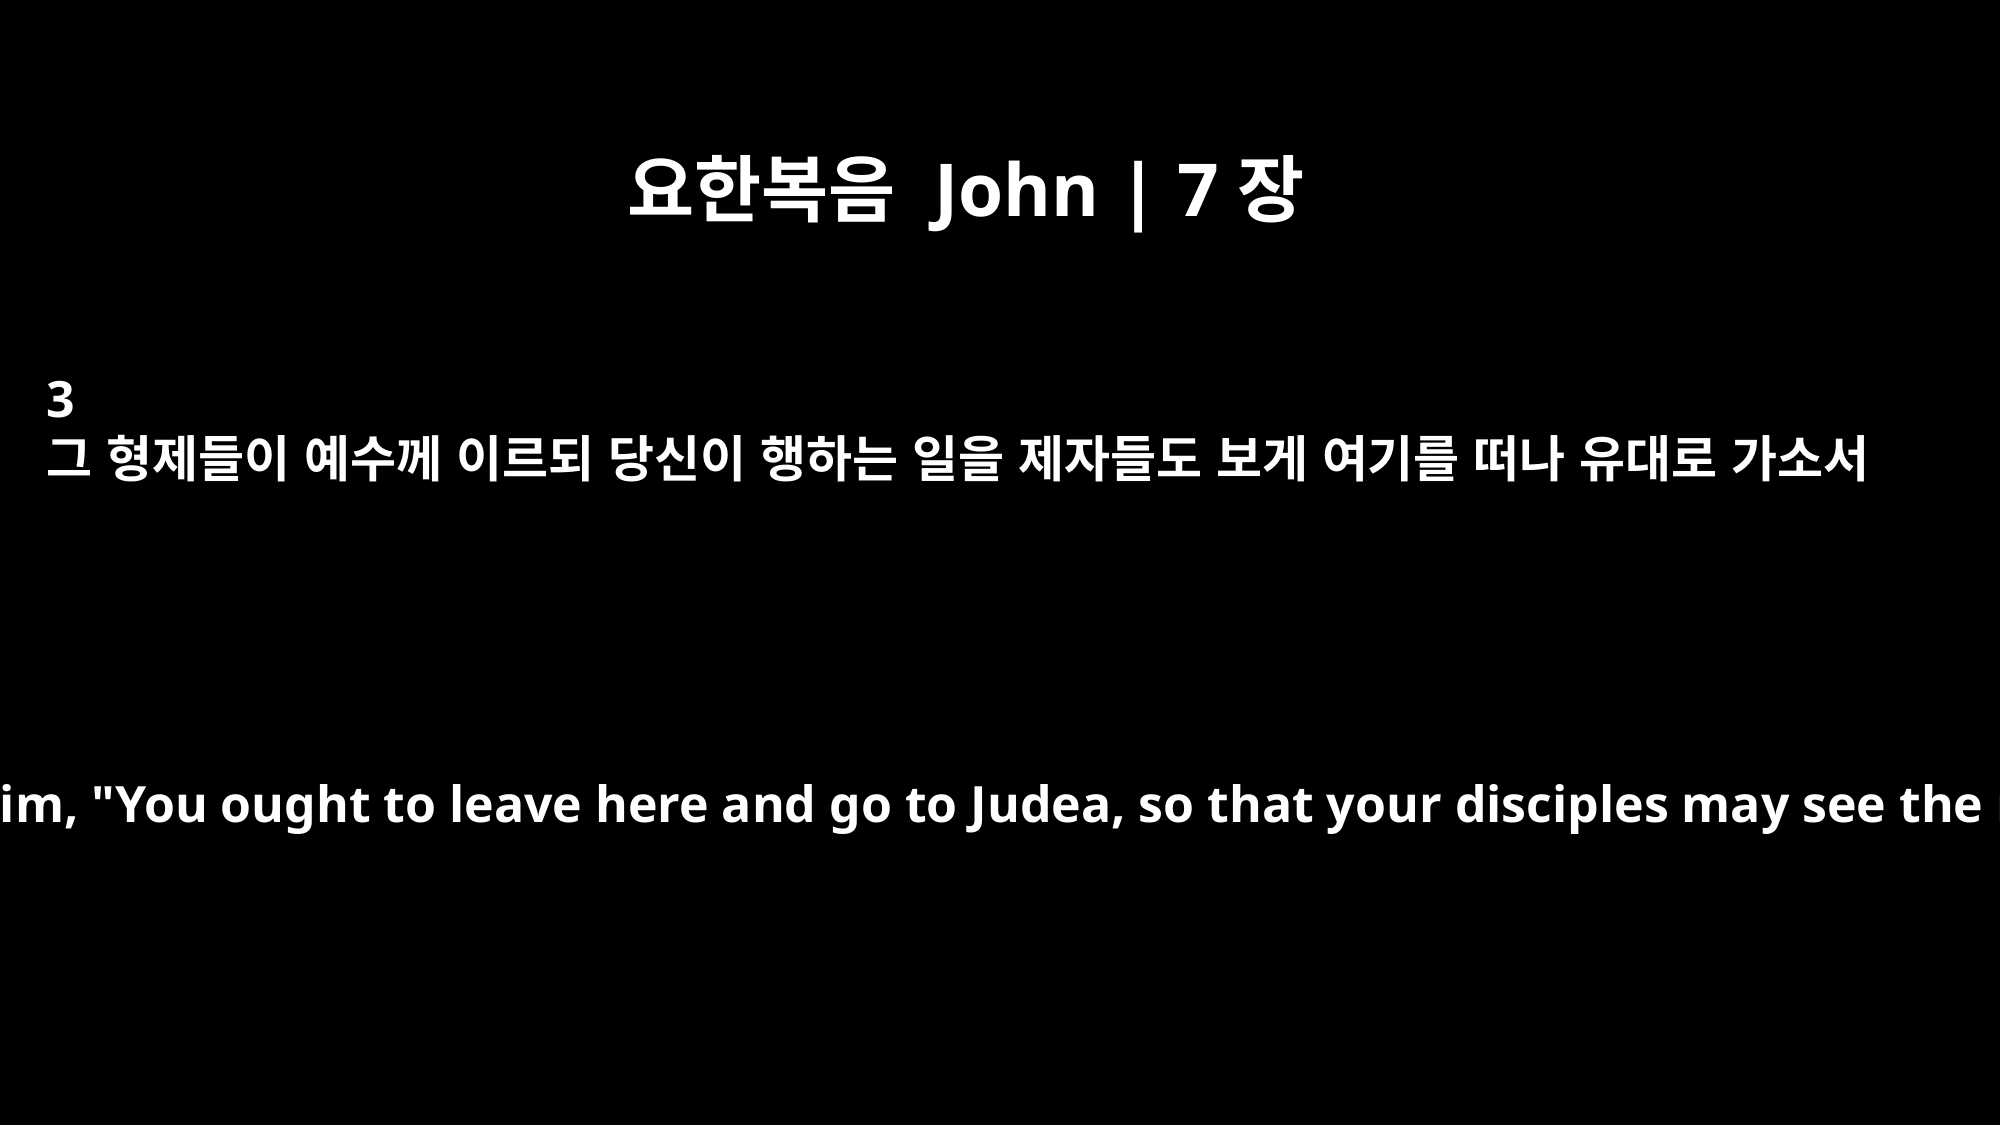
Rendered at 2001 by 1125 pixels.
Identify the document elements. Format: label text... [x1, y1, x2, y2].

text_box Jesus' brothers said to him, "You ought to leave here and go to Judea, so that your disciples may see the miracles you do. [0, 764, 2000, 840]
text_box 요한복음 John | 7장 [612, 136, 1320, 239]
text_box 3 그 형제들이 예수께 이르되 당신이 행하는 일을 제자들도 보게 여기를 떠나 유대로 가소서 [31, 359, 1886, 495]
